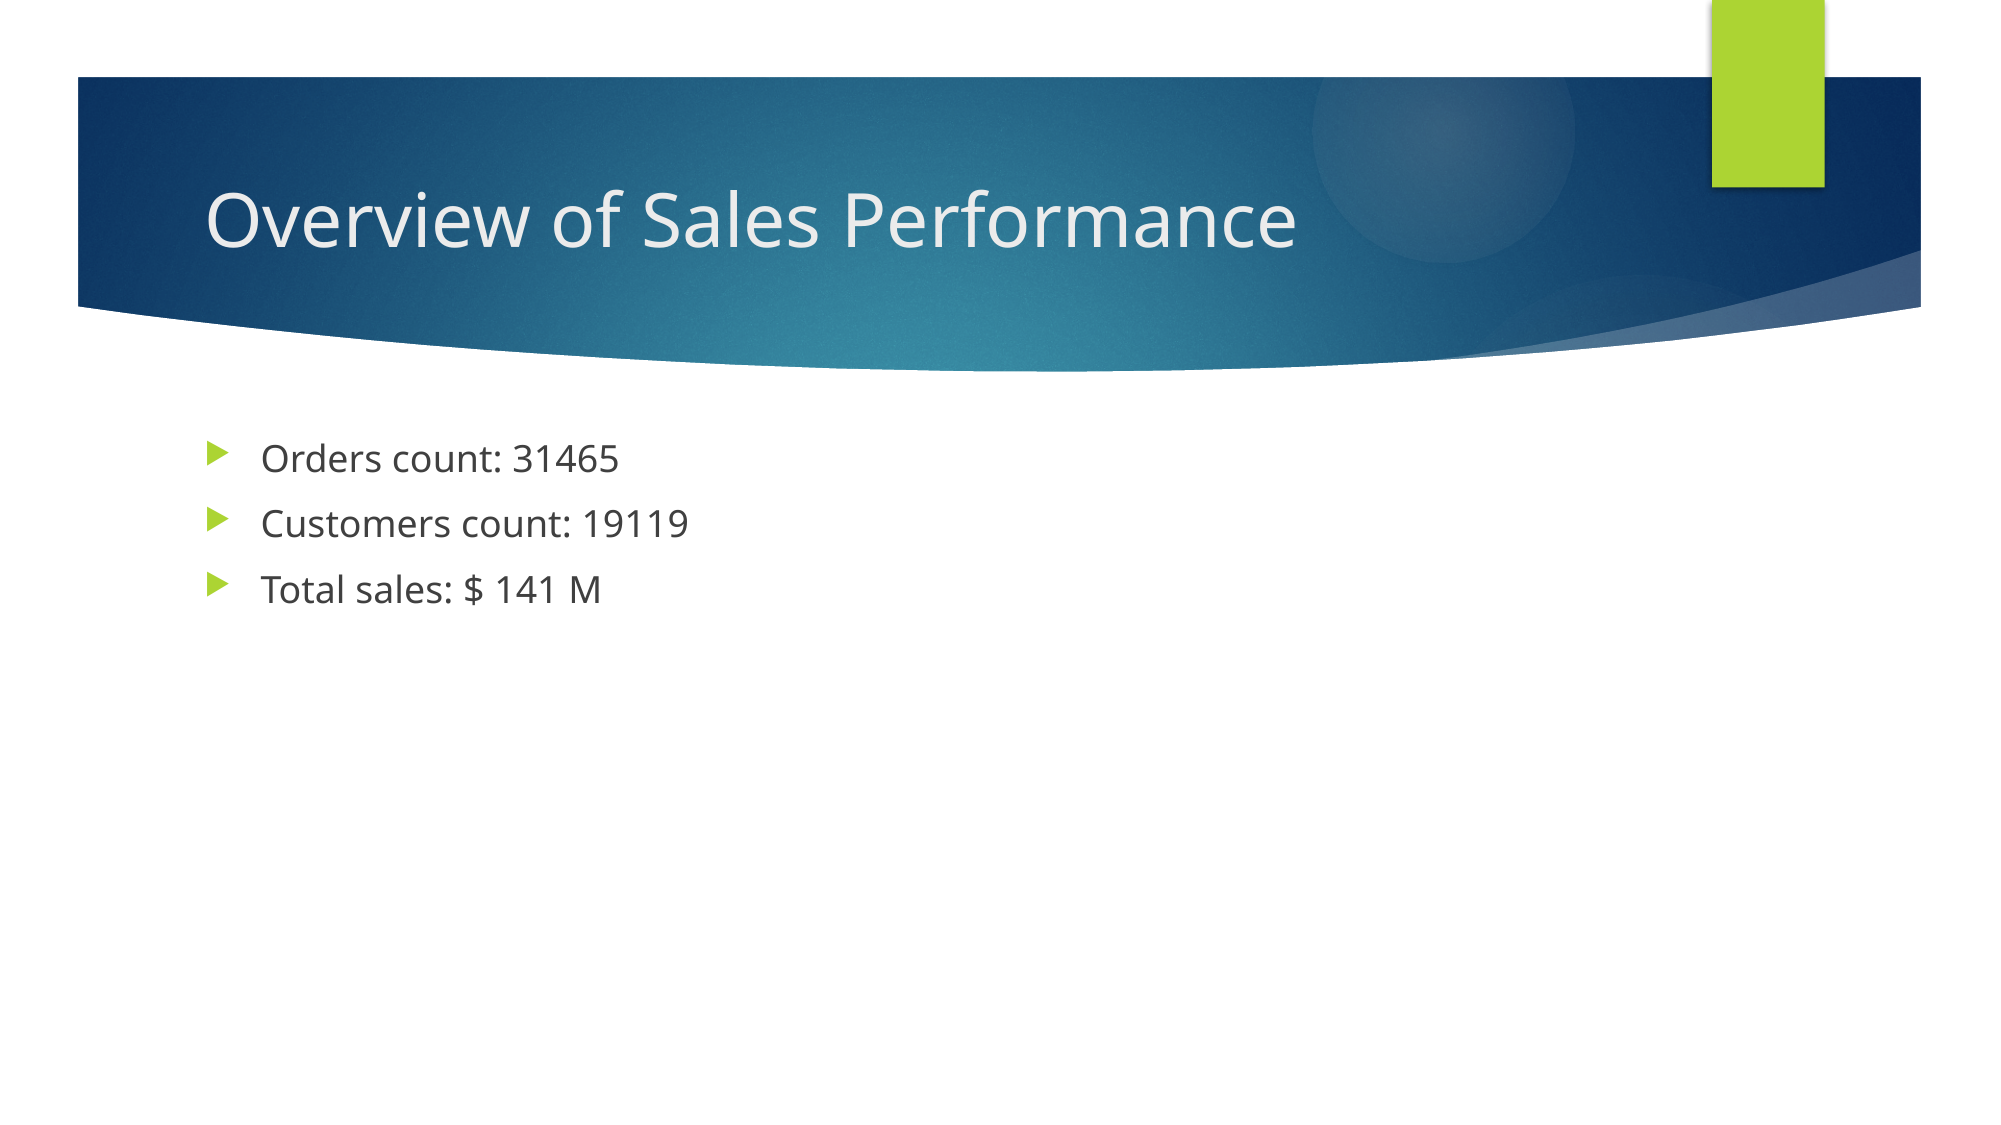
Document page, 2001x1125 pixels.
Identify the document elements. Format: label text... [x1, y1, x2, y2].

title Overview of Sales Performance [189, 159, 1627, 276]
list Orders count: 31465 Customers count: 19119 Total sales: $ 141 M [189, 427, 1627, 988]
